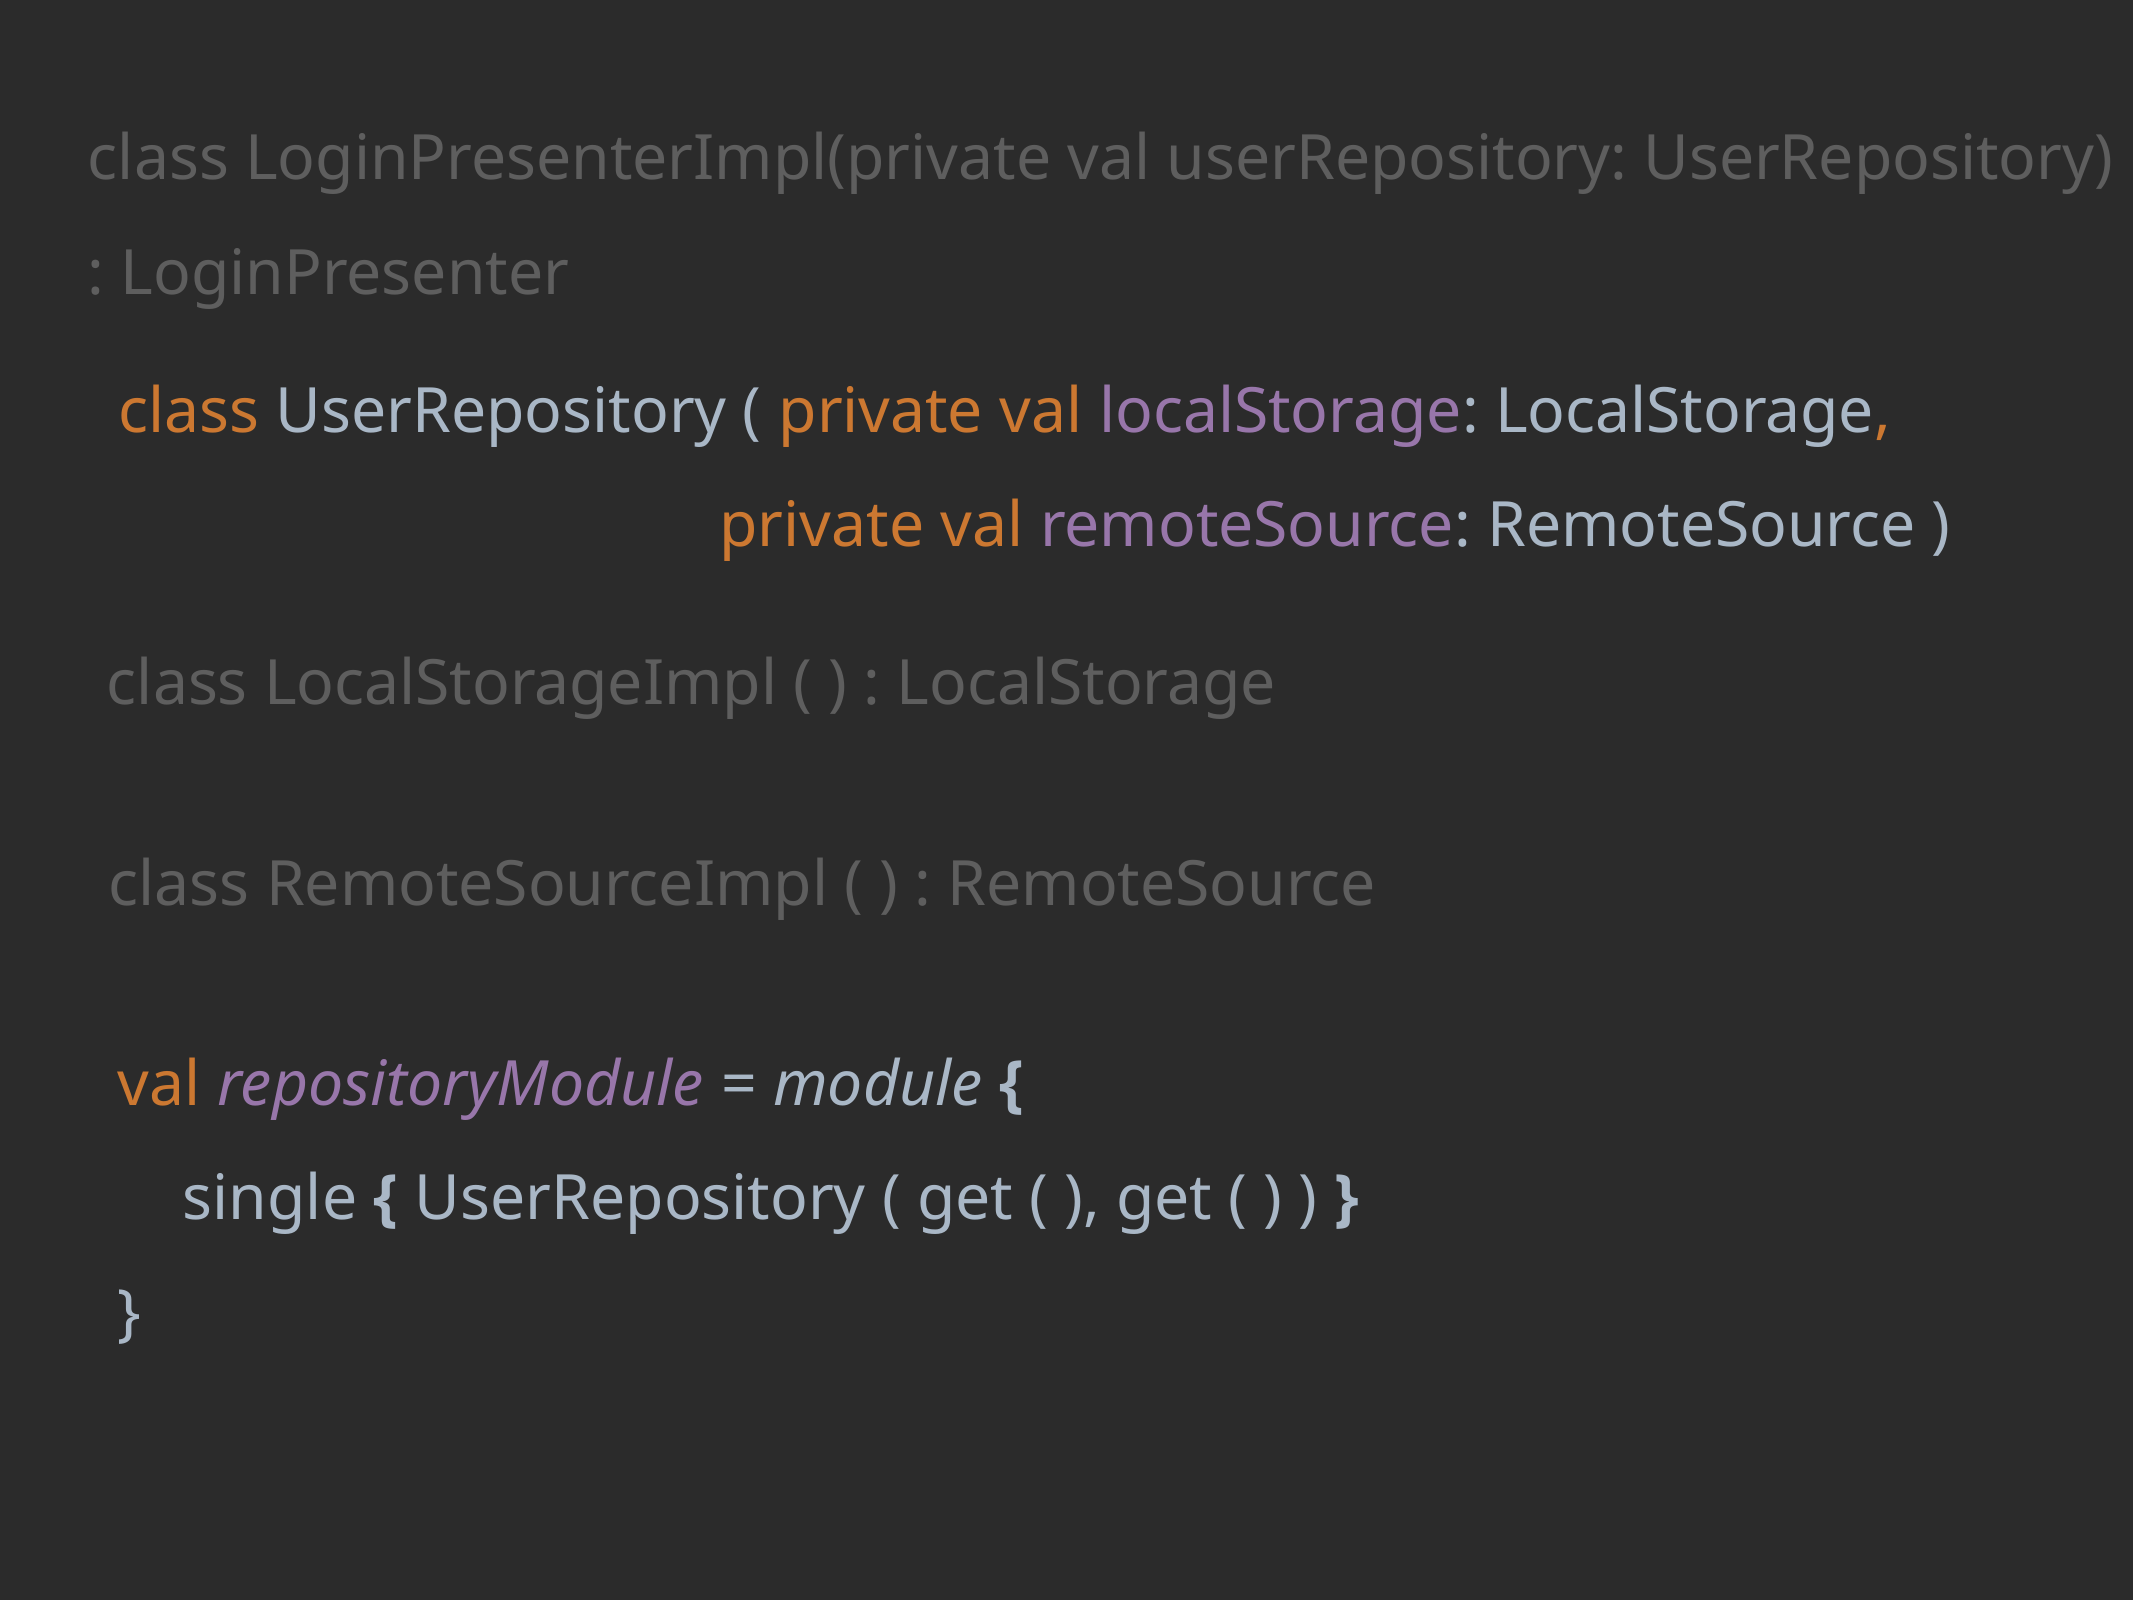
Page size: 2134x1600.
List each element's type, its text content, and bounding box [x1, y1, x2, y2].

text_box val repositoryModule = module { single { UserRepository ( get ( ), get ( ) ) } } [109, 994, 1368, 1356]
text_box class UserRepository ( private val localStorage: LocalStorage, private val remoteSource: RemoteSource ) [110, 321, 1960, 568]
text_box class LocalStorageImpl ( ) : LocalStorage [98, 594, 1286, 726]
text_box class RemoteSourceImpl ( ) : RemoteSource [100, 795, 1386, 927]
text_box class LoginPresenterImpl(private val userRepository: UserRepository) : LoginPresenter [79, 69, 2134, 316]
